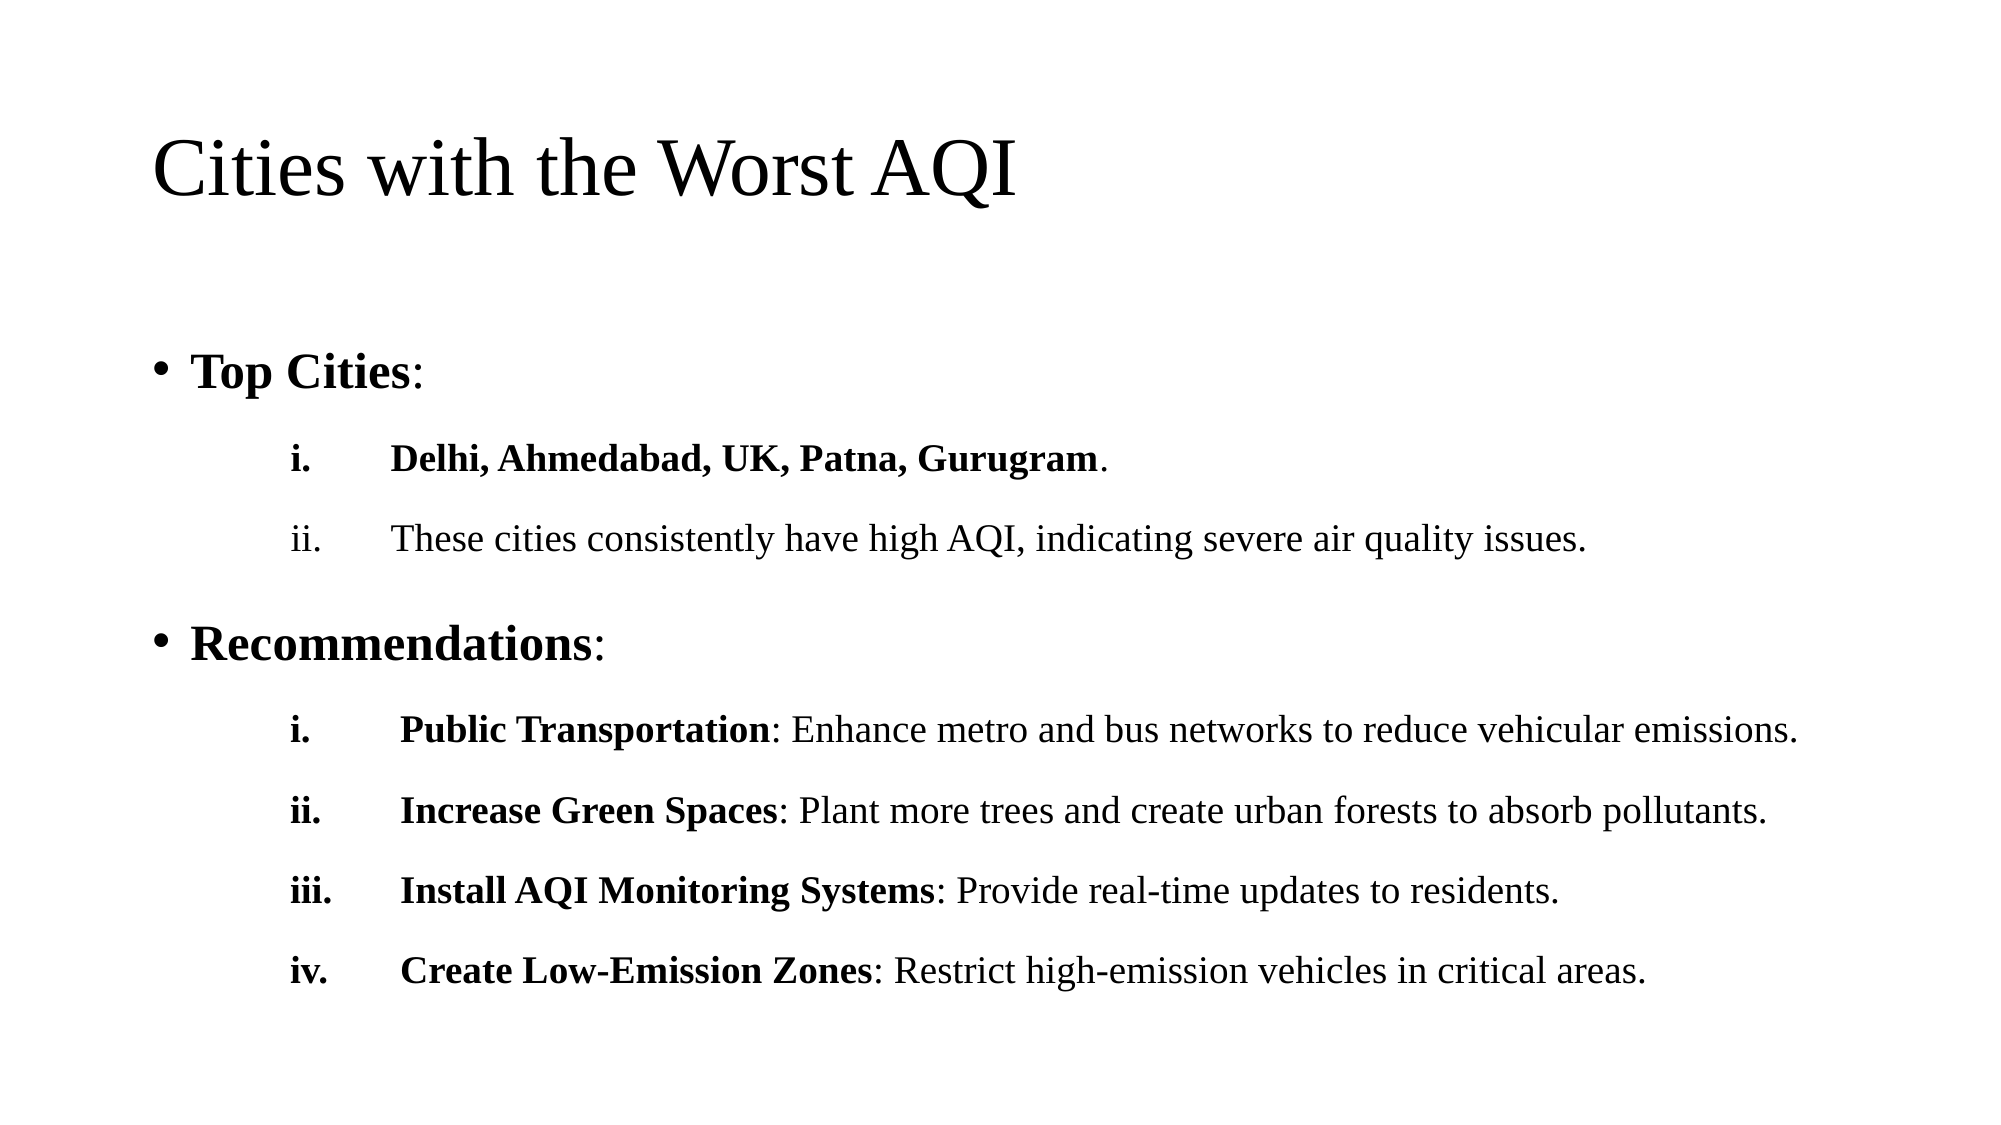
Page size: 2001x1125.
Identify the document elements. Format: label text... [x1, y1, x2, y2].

list Top Cities: Delhi, Ahmedabad, UK, Patna, Gurugram. These cities consistently have high AQI, indicating severe air quality issues. Recommendations: Public Transportation: Enhance metro and bus networks to reduce vehicular emissions. Increase Green Spaces: Plant more trees and create urban forests to absorb pollutants. Install AQI Monitoring Systems: Provide real-time updates to residents. Create Low-Emission Zones: Restrict high-emission vehicles in critical areas. [137, 299, 1863, 1014]
title Cities with the Worst AQI [137, 59, 1863, 278]
